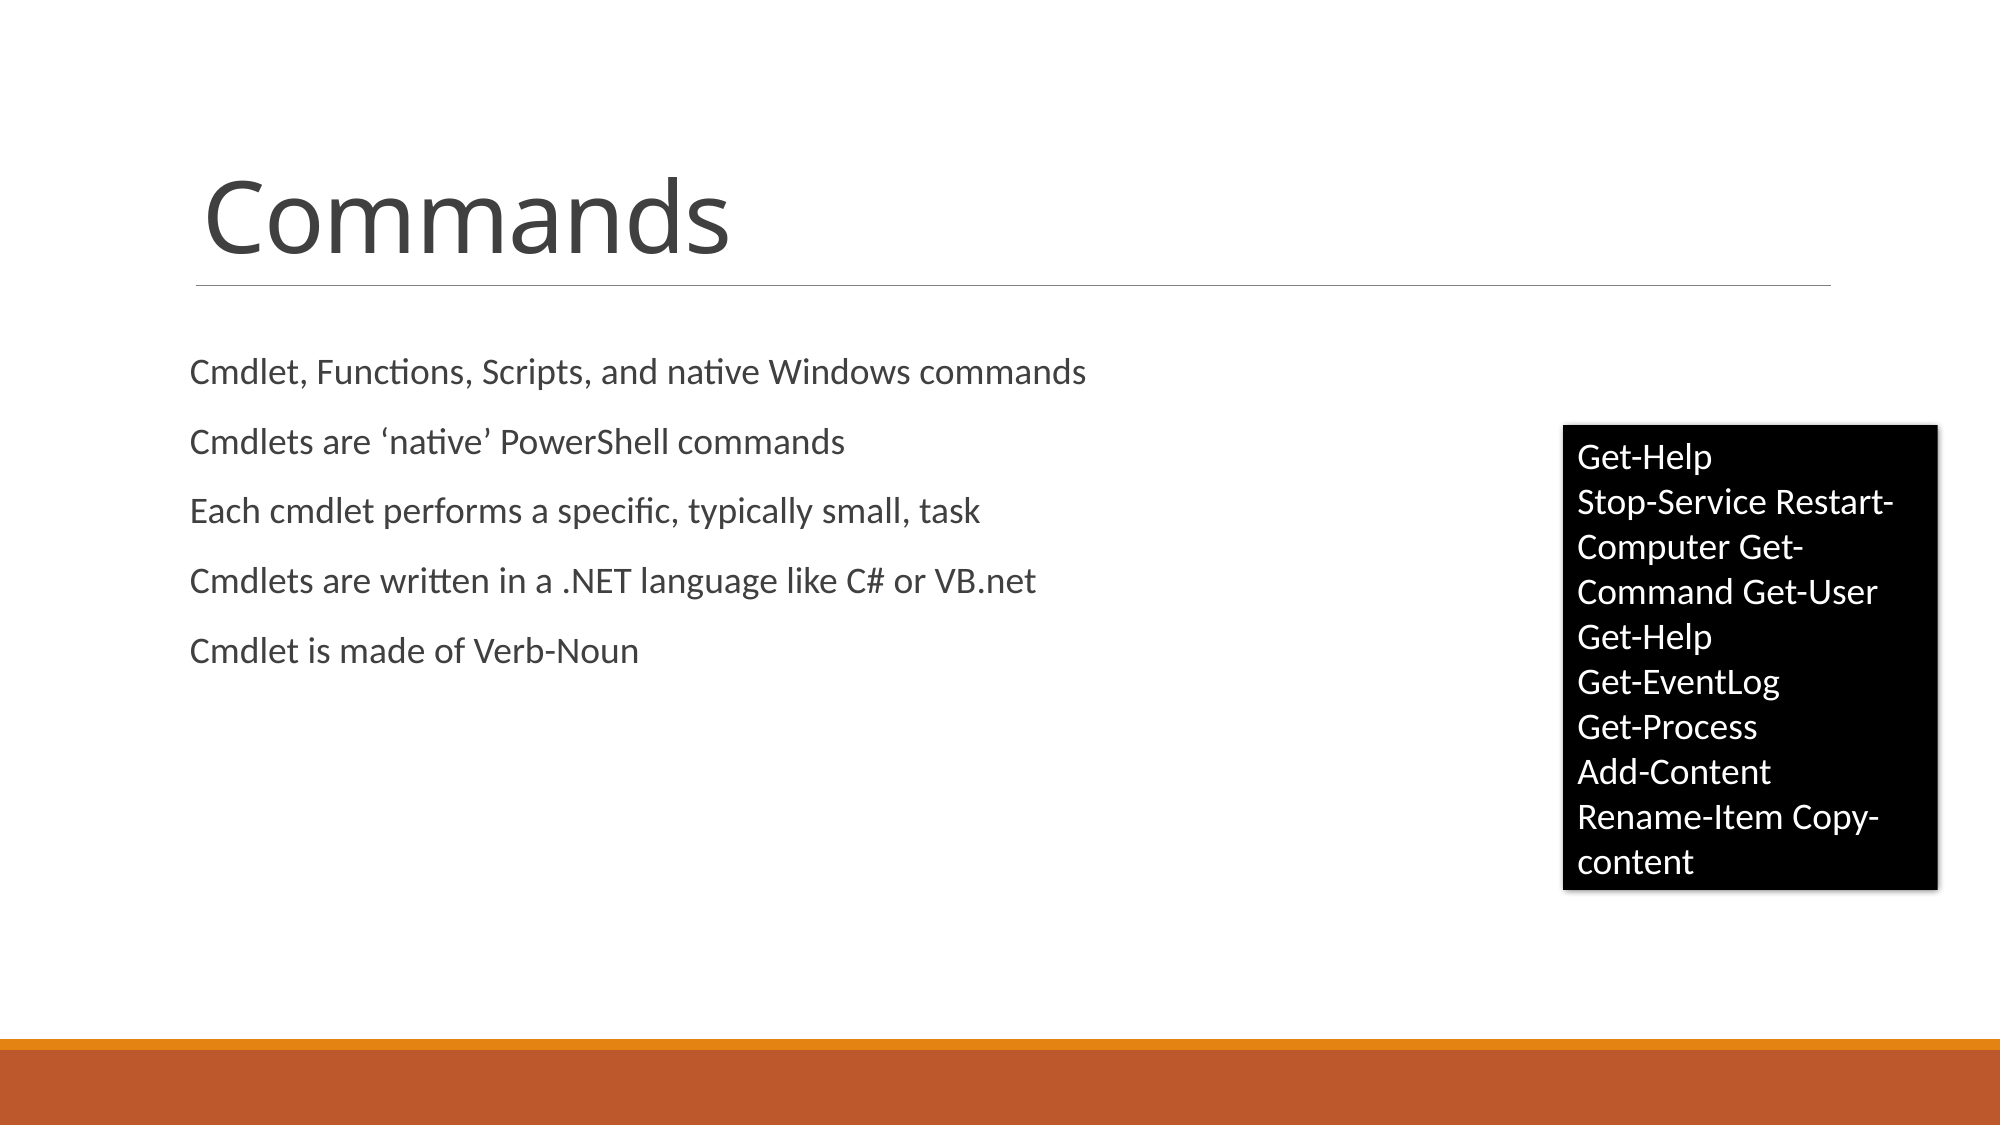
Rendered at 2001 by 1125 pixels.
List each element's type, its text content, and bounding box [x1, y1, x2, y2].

text_box Get-Help Stop-Service Restart-Computer Get-Command Get-User Get-Help Get-EventLog Get-Process Add-Content Rename-Item Copy-content [1562, 424, 1938, 890]
list Cmdlet, Functions, Scripts, and native Windows commands Cmdlets are ‘native’ PowerShell commands Each cmdlet performs a specific, typically small, task Cmdlets are written in a .NET language like C# or VB.net Cmdlet is made of Verb-Noun [174, 344, 1576, 991]
title Commands [187, 124, 1813, 282]
